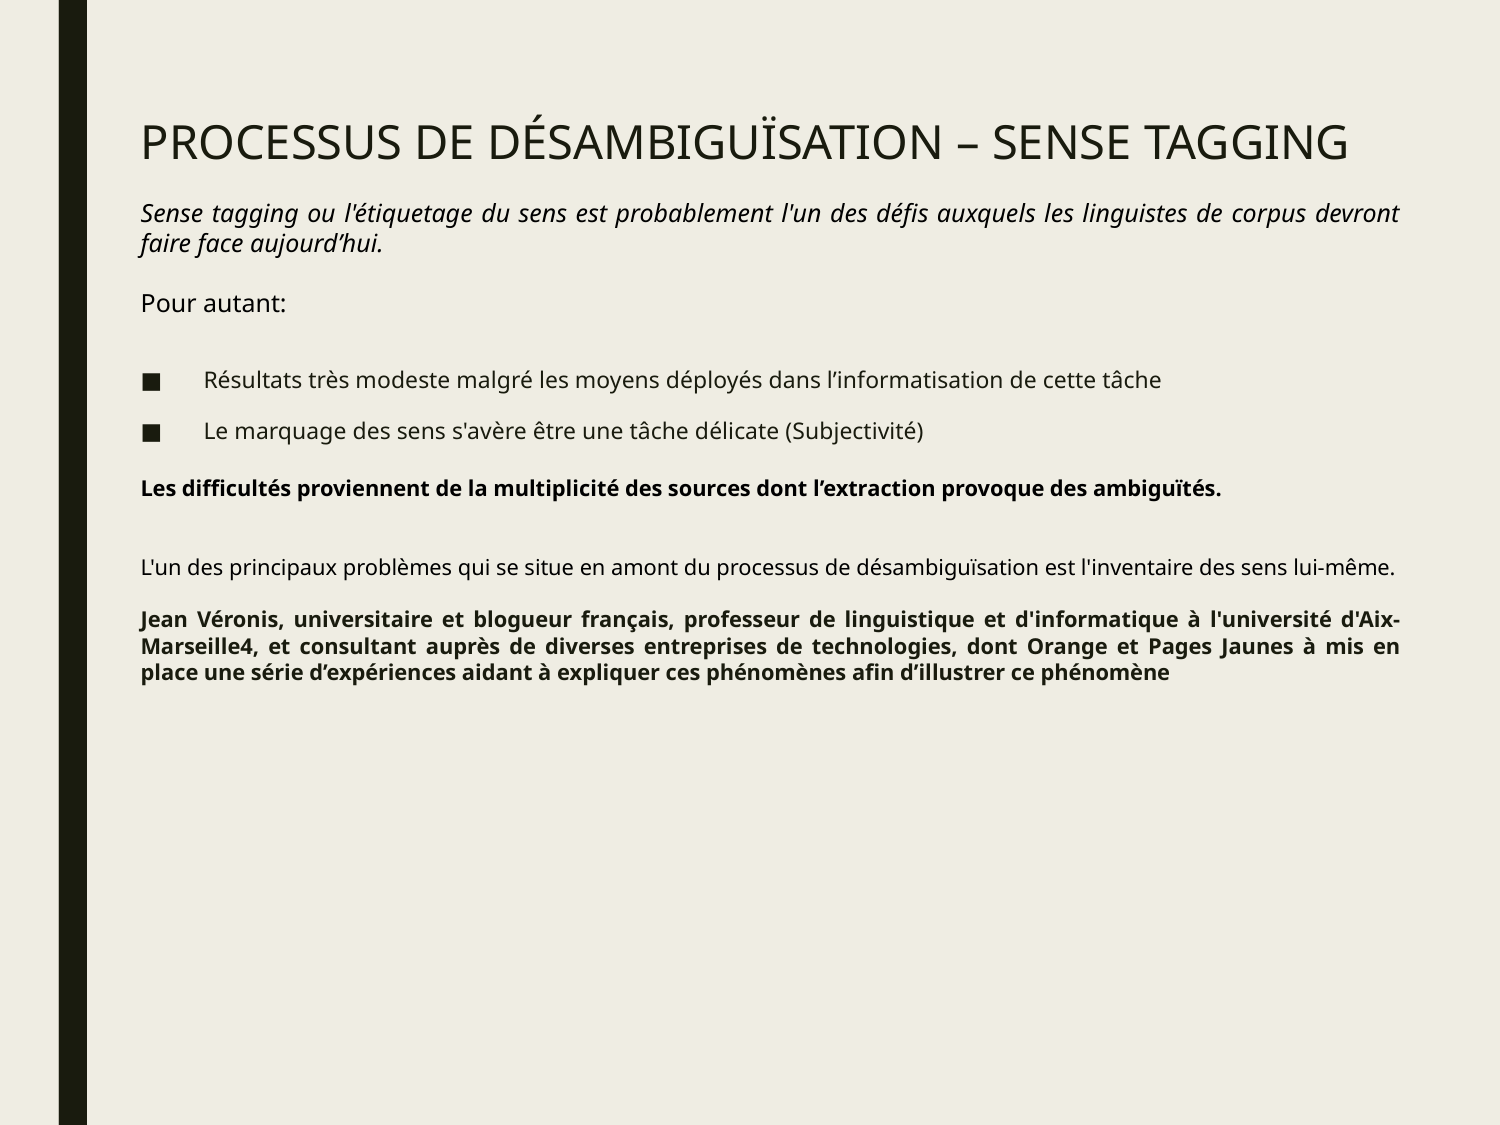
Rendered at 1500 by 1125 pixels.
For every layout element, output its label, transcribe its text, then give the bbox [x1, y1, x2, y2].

title Processus de désambiguïsation – SENSE TAGGING [125, 112, 1417, 189]
text_box Sense tagging ou l'étiquetage du sens est probablement l'un des défis auxquels les linguistes de corpus devront faire face aujourd’hui. Pour autant: Résultats très modeste malgré les moyens déployés dans l’informatisation de cette tâche Le marquage des sens s'avère être une tâche délicate (Subjectivité) Les difficultés proviennent de la multiplicité des sources dont l’extraction provoque des ambiguïtés. L'un des principaux problèmes qui se situe en amont du processus de désambiguïsation est l'inventaire des sens lui-même. Jean Véronis, universitaire et blogueur français, professeur de linguistique et d'informatique à l'université d'Aix-Marseille4, et consultant auprès de diverses entreprises de technologies, dont Orange et Pages Jaunes à mis en place une série d’expériences aidant à expliquer ces phénomènes afin d’illustrer ce phénomène [125, 189, 1417, 745]
